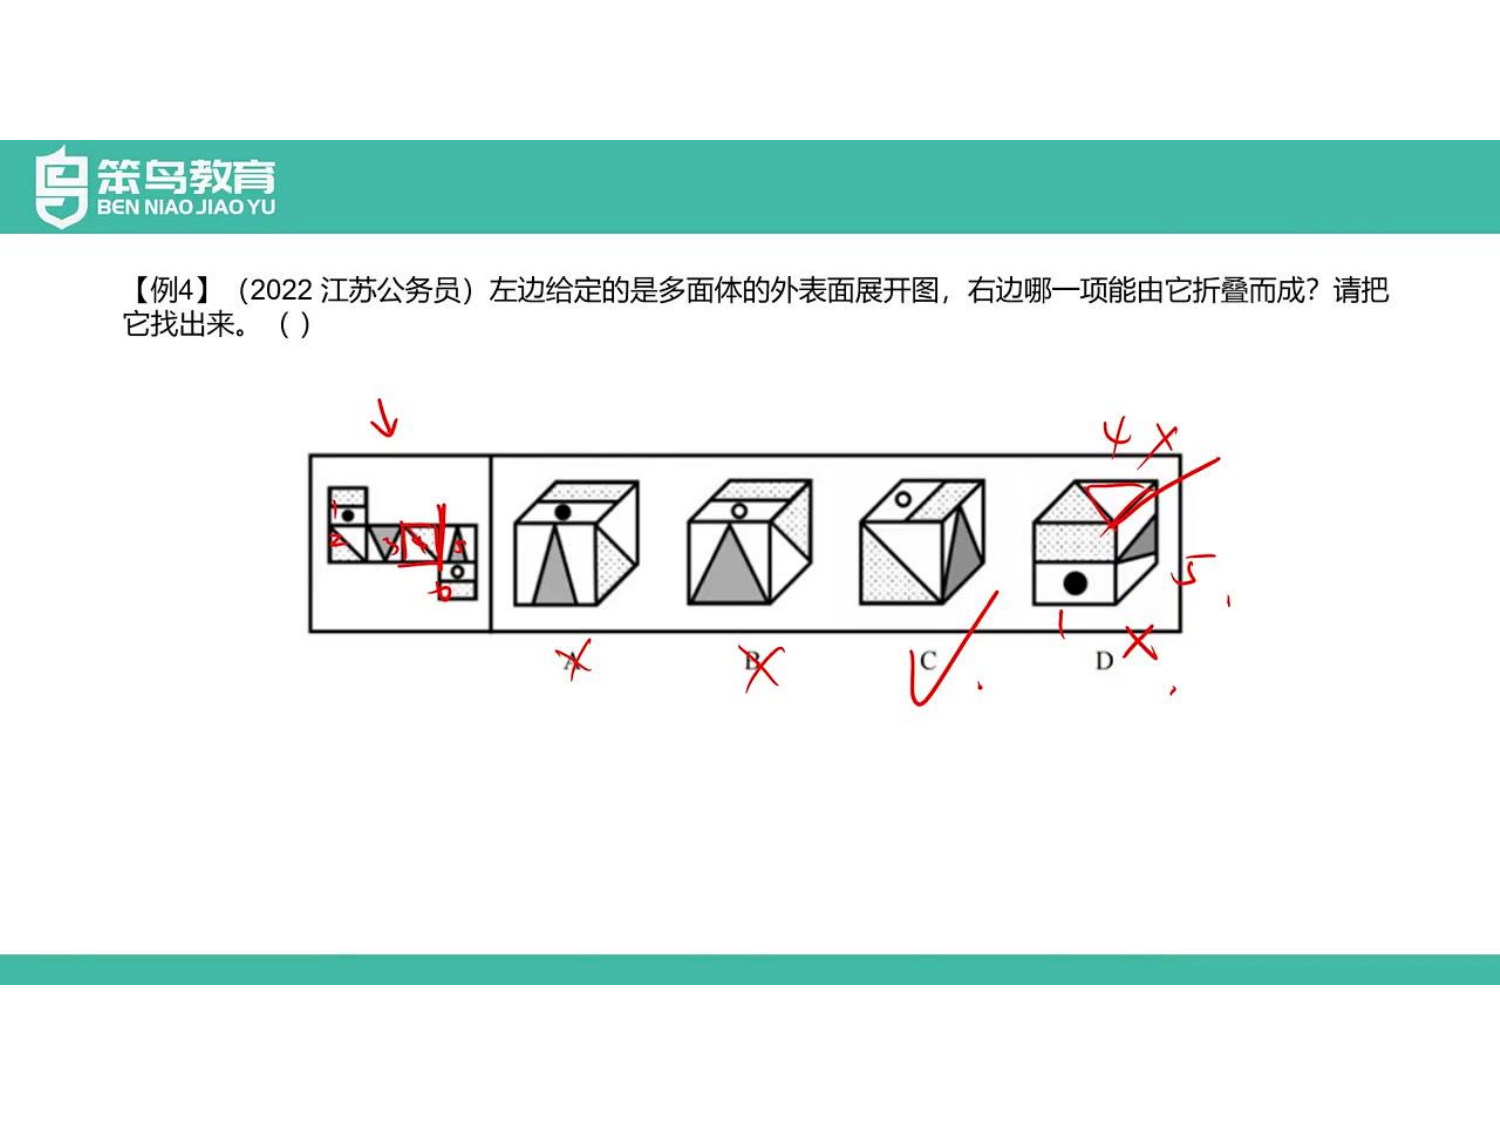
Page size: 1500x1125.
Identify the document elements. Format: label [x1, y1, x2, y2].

picture [0, 140, 1500, 985]
